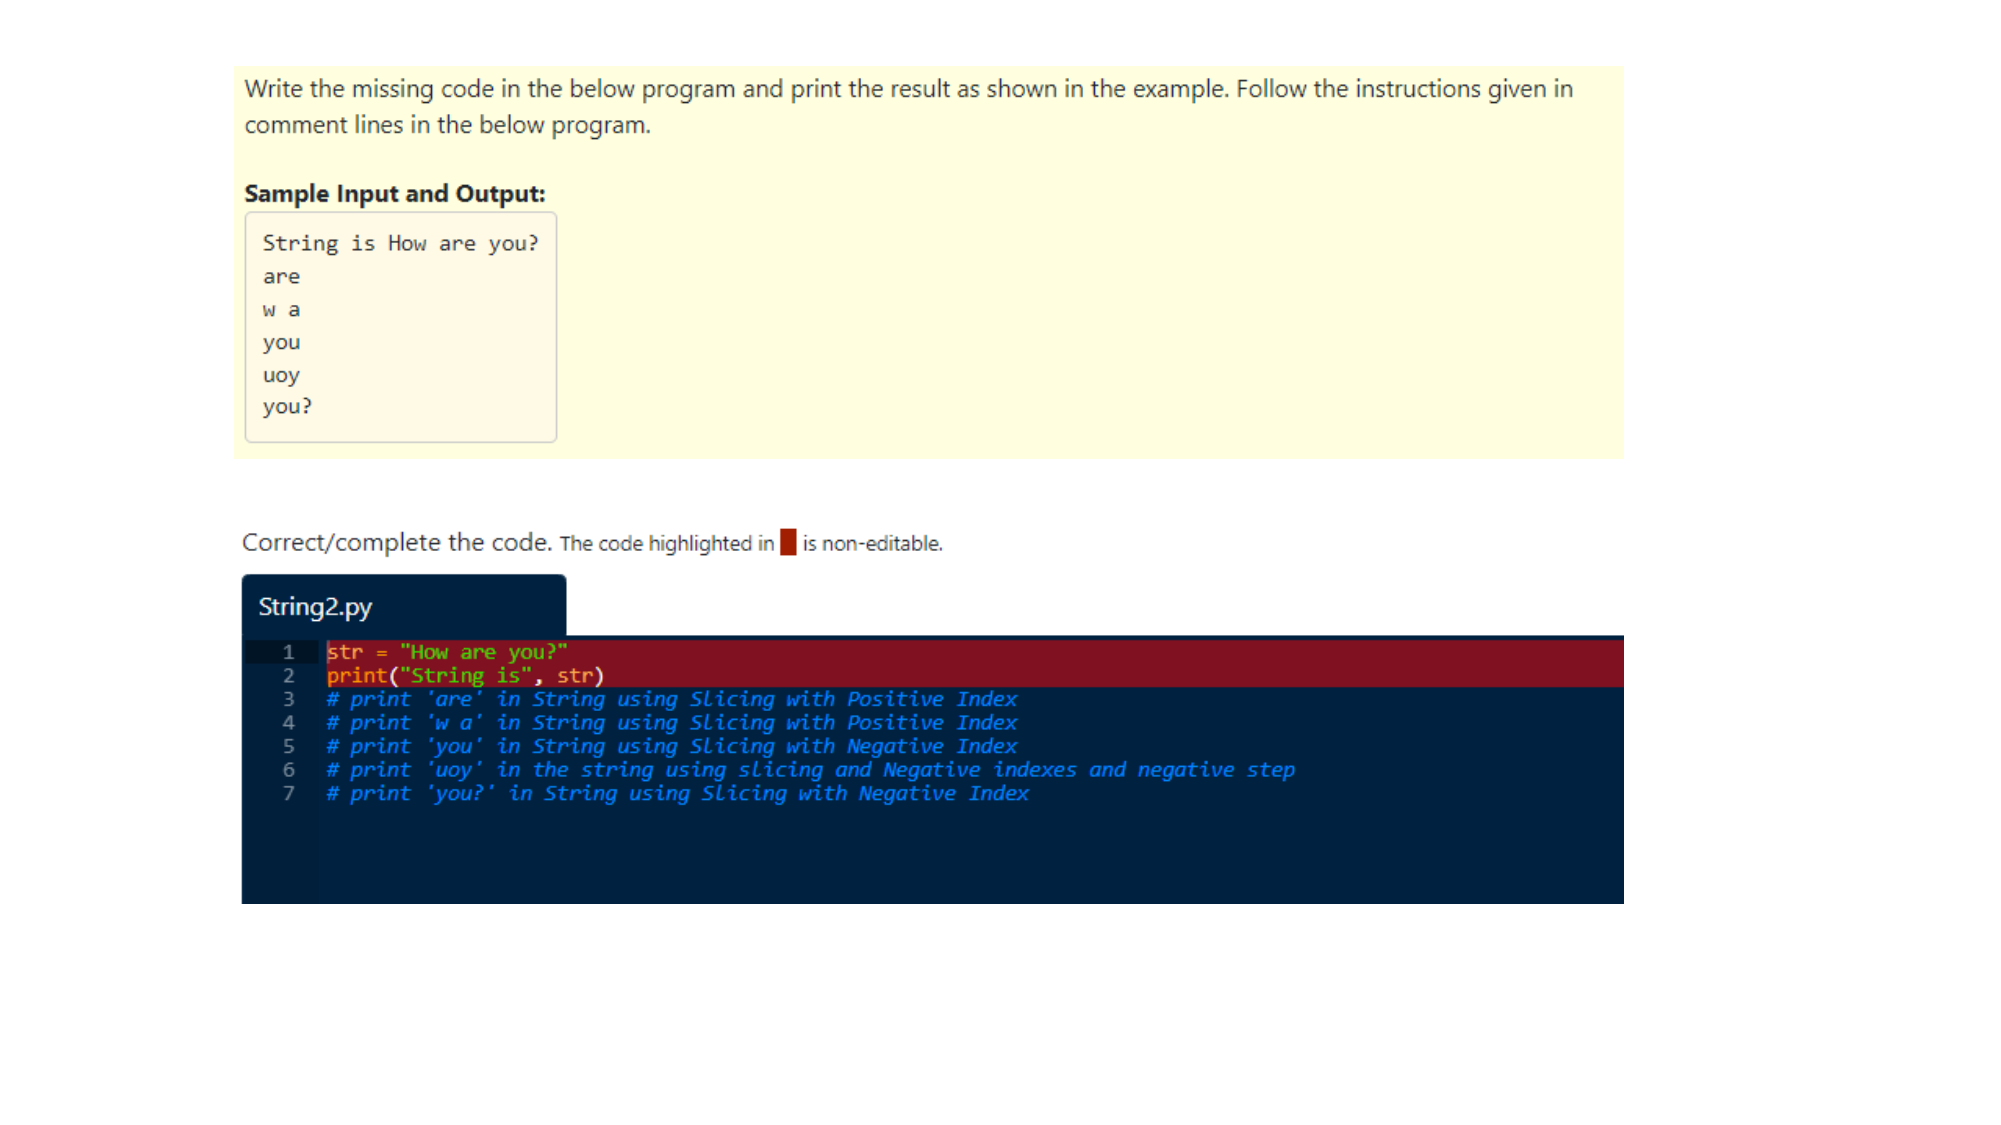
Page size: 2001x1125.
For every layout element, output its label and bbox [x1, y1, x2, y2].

list [234, 66, 1624, 459]
picture [234, 518, 1624, 904]
